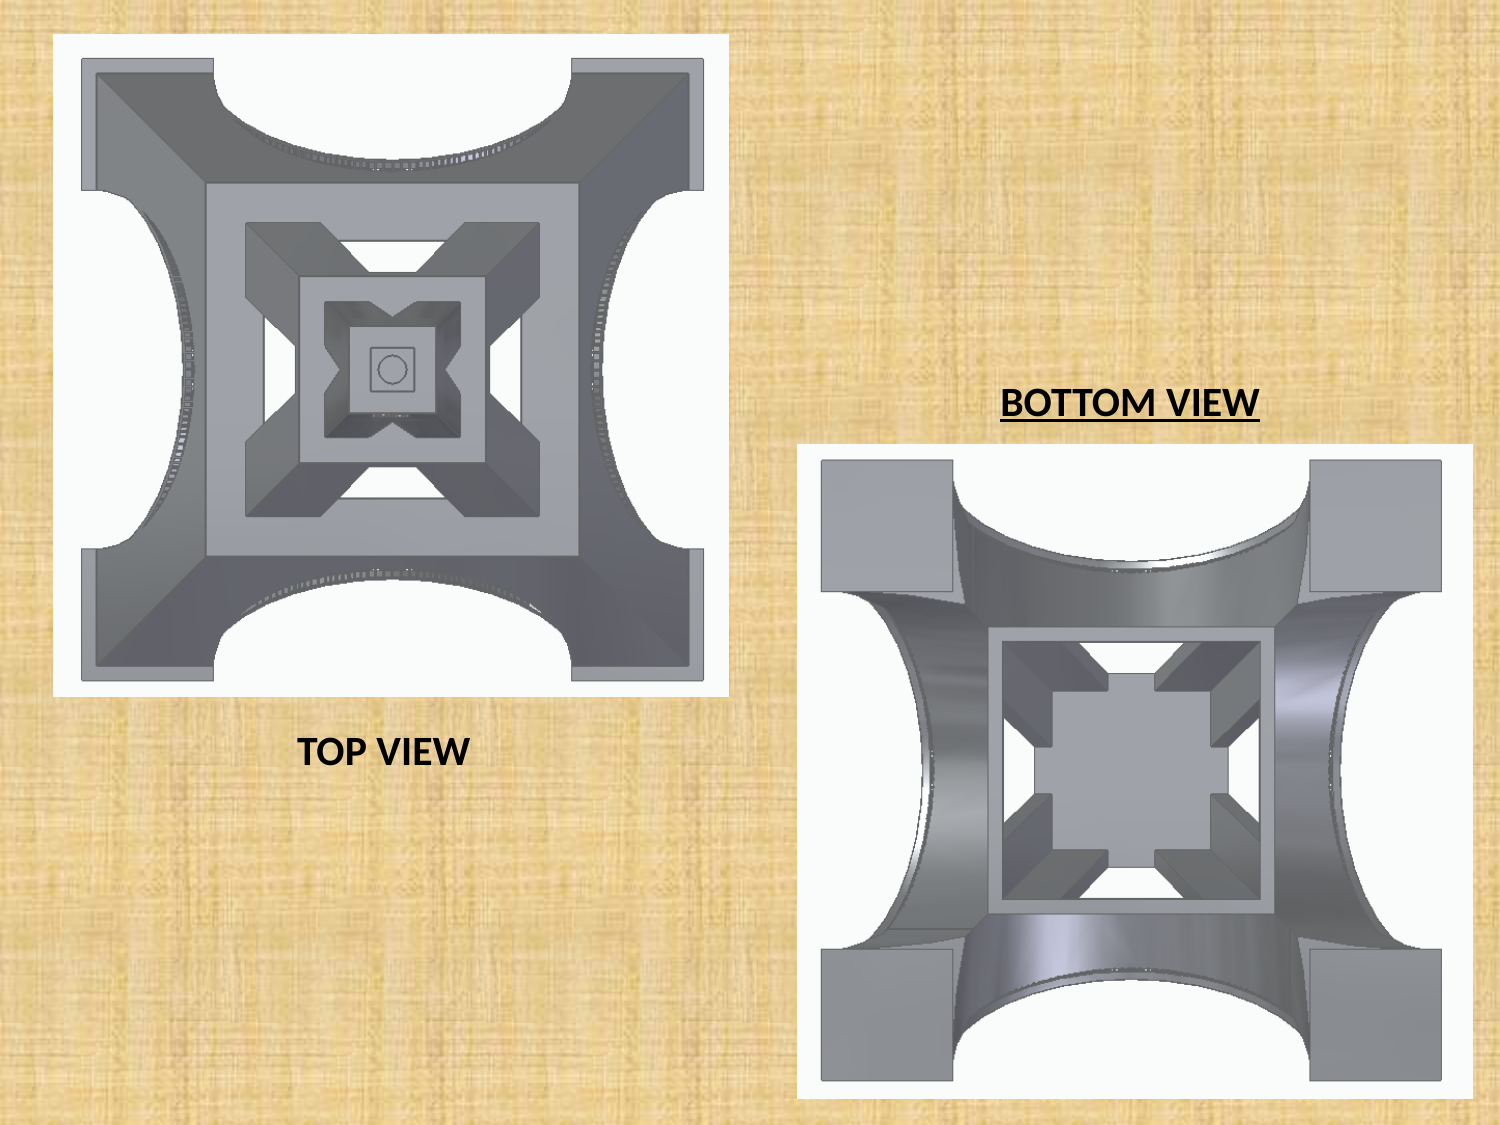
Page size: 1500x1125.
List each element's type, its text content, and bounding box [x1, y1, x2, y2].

text_box TOP VIEW [112, 716, 656, 781]
picture [0, 0, 1500, 1125]
text_box BOTTOM VIEW [882, 366, 1379, 432]
